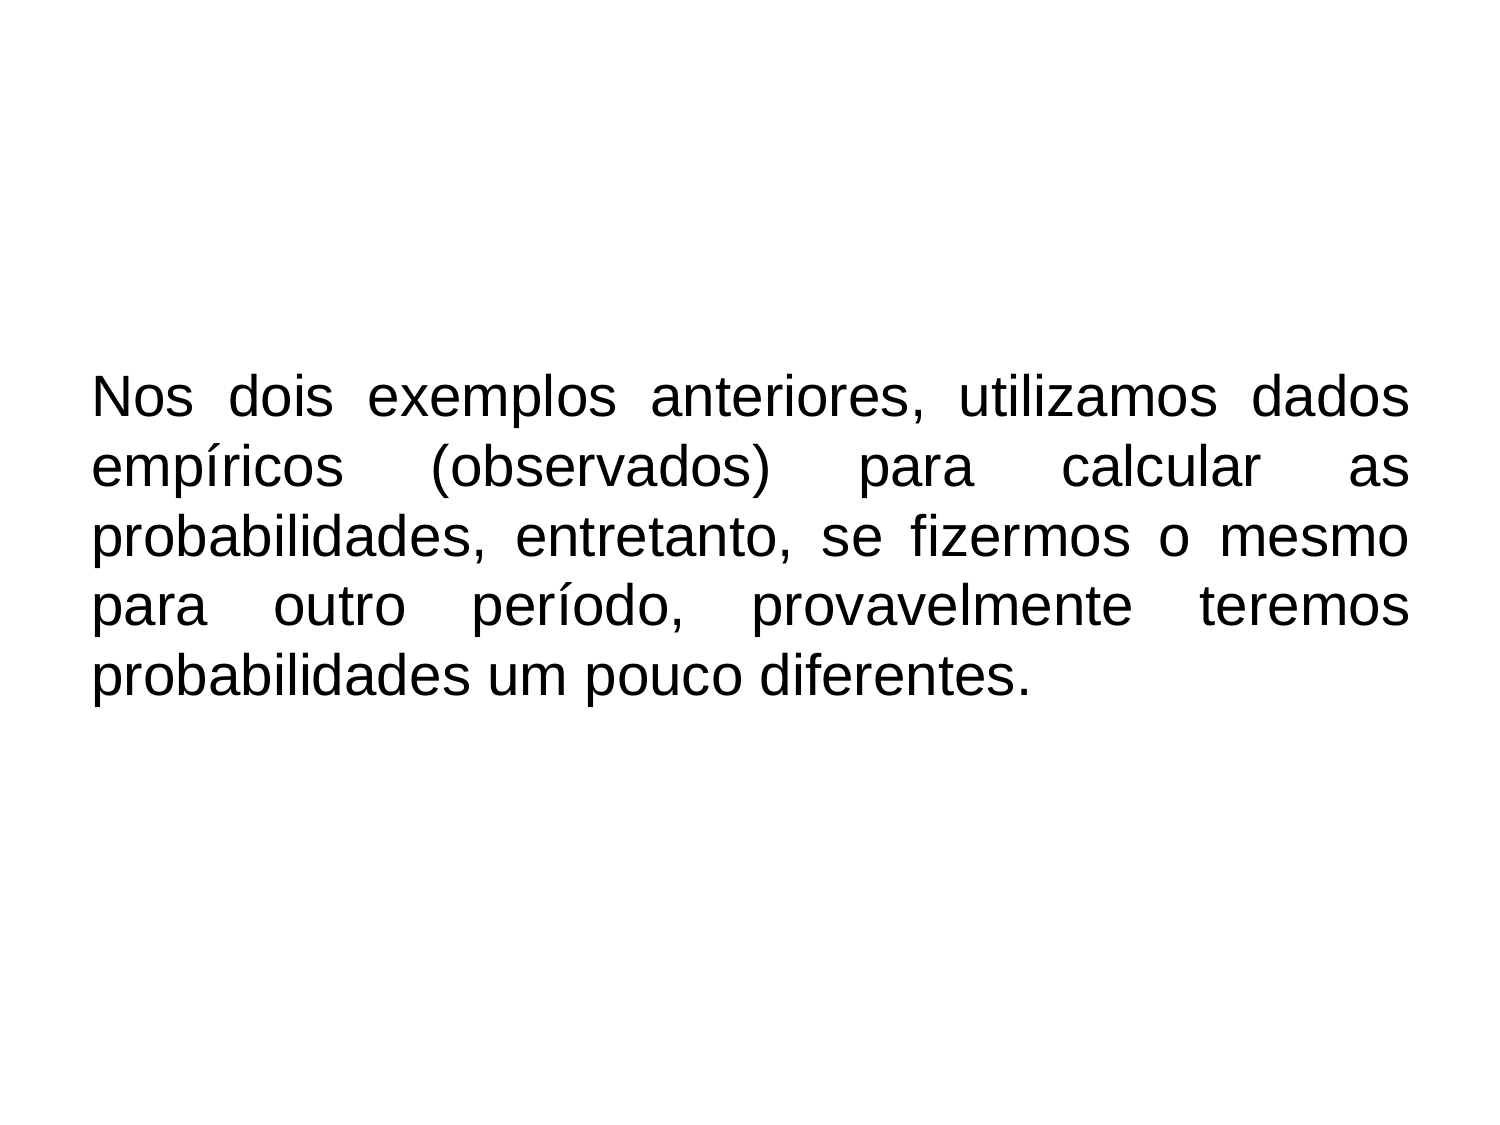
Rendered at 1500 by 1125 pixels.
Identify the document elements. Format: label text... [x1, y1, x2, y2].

text_box Nos dois exemplos anteriores, utilizamos dados empíricos (observados) para calcular as probabilidades, entretanto, se fizermos o mesmo para outro período, provavelmente teremos probabilidades um pouco diferentes. [76, 349, 1427, 716]
